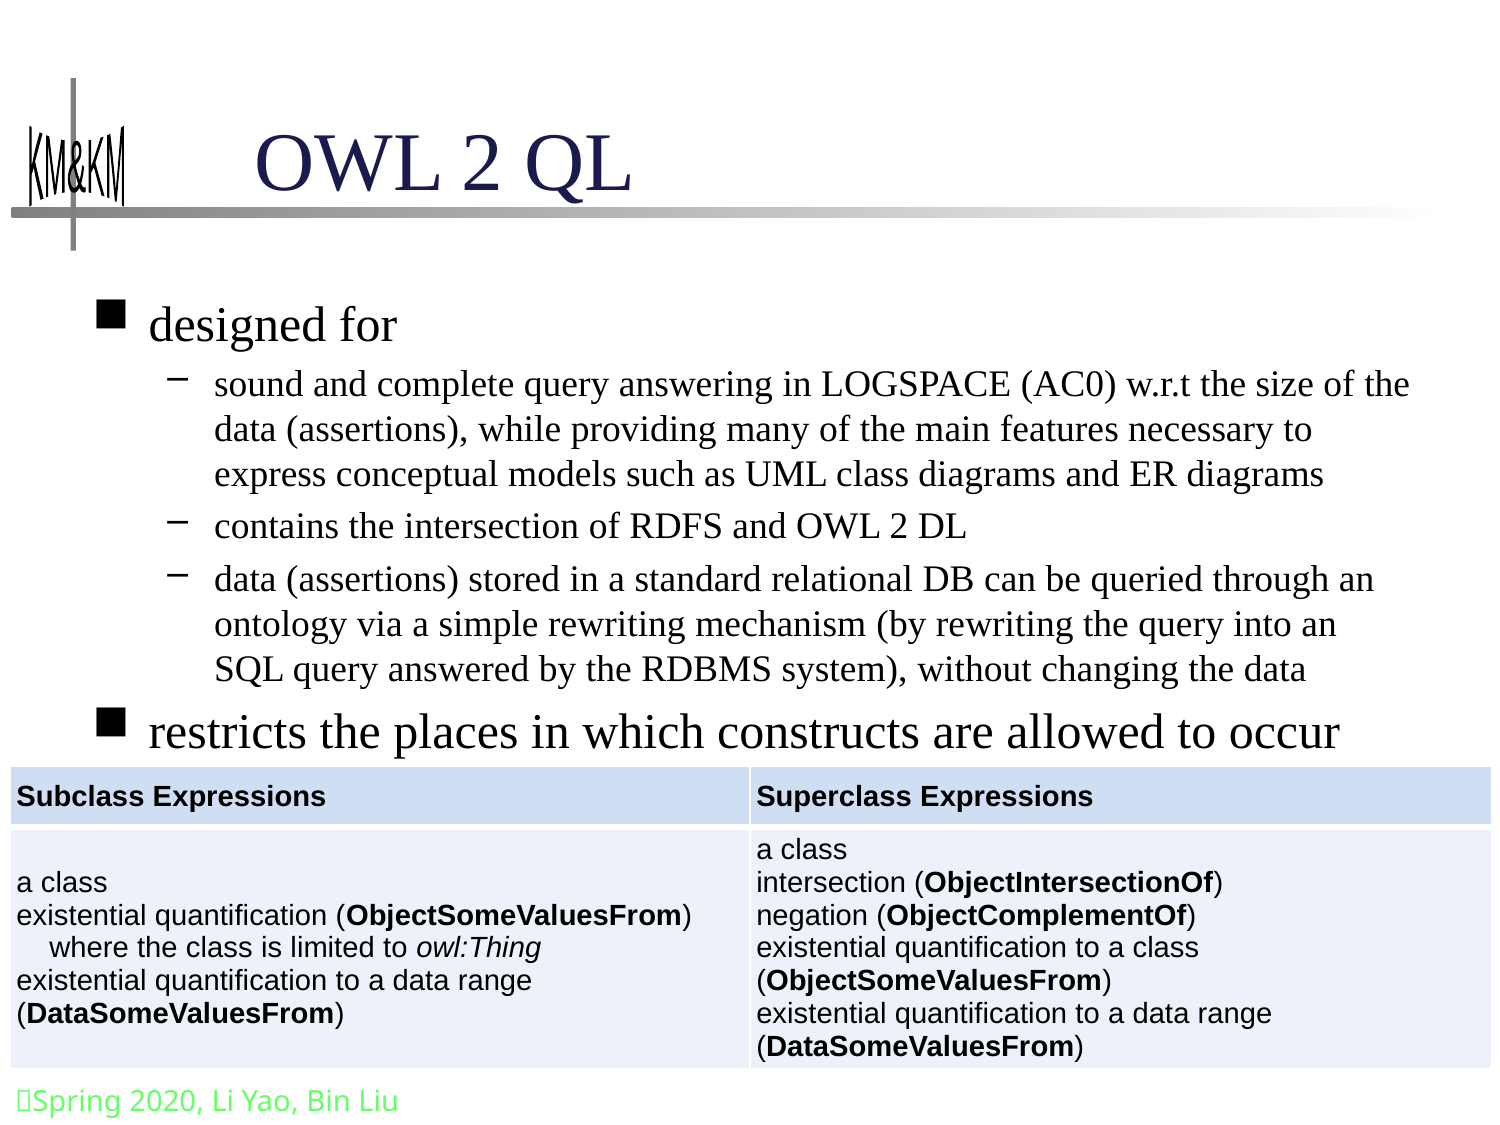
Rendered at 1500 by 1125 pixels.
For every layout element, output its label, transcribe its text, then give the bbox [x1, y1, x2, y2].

title OWL 2 QL [239, 112, 1500, 203]
table_cell a class existential quantification (ObjectSomeValuesFrom) where the class is limited to owl:Thing existential quantification to a data range (DataSomeValuesFrom) [11, 830, 749, 1068]
list designed for sound and complete query answering in LOGSPACE (AC0) w.r.t the size of the data (assertions), while providing many of the main features necessary to express conceptual models such as UML class diagrams and ER diagrams contains the intersection of RDFS and OWL 2 DL data (assertions) stored in a standard relational DB can be queried through an ontology via a simple rewriting mechanism (by rewriting the query into an SQL query answered by the RDBMS system), without changing the data restricts the places in which constructs are allowed to occur [76, 283, 1428, 765]
table_cell a class intersection (ObjectIntersectionOf) negation (ObjectComplementOf) existential quantification to a class (ObjectSomeValuesFrom) existential quantification to a data range (DataSomeValuesFrom) [751, 830, 1491, 1068]
table_header Superclass Expressions [751, 767, 1491, 824]
table_header Subclass Expressions [11, 767, 749, 824]
